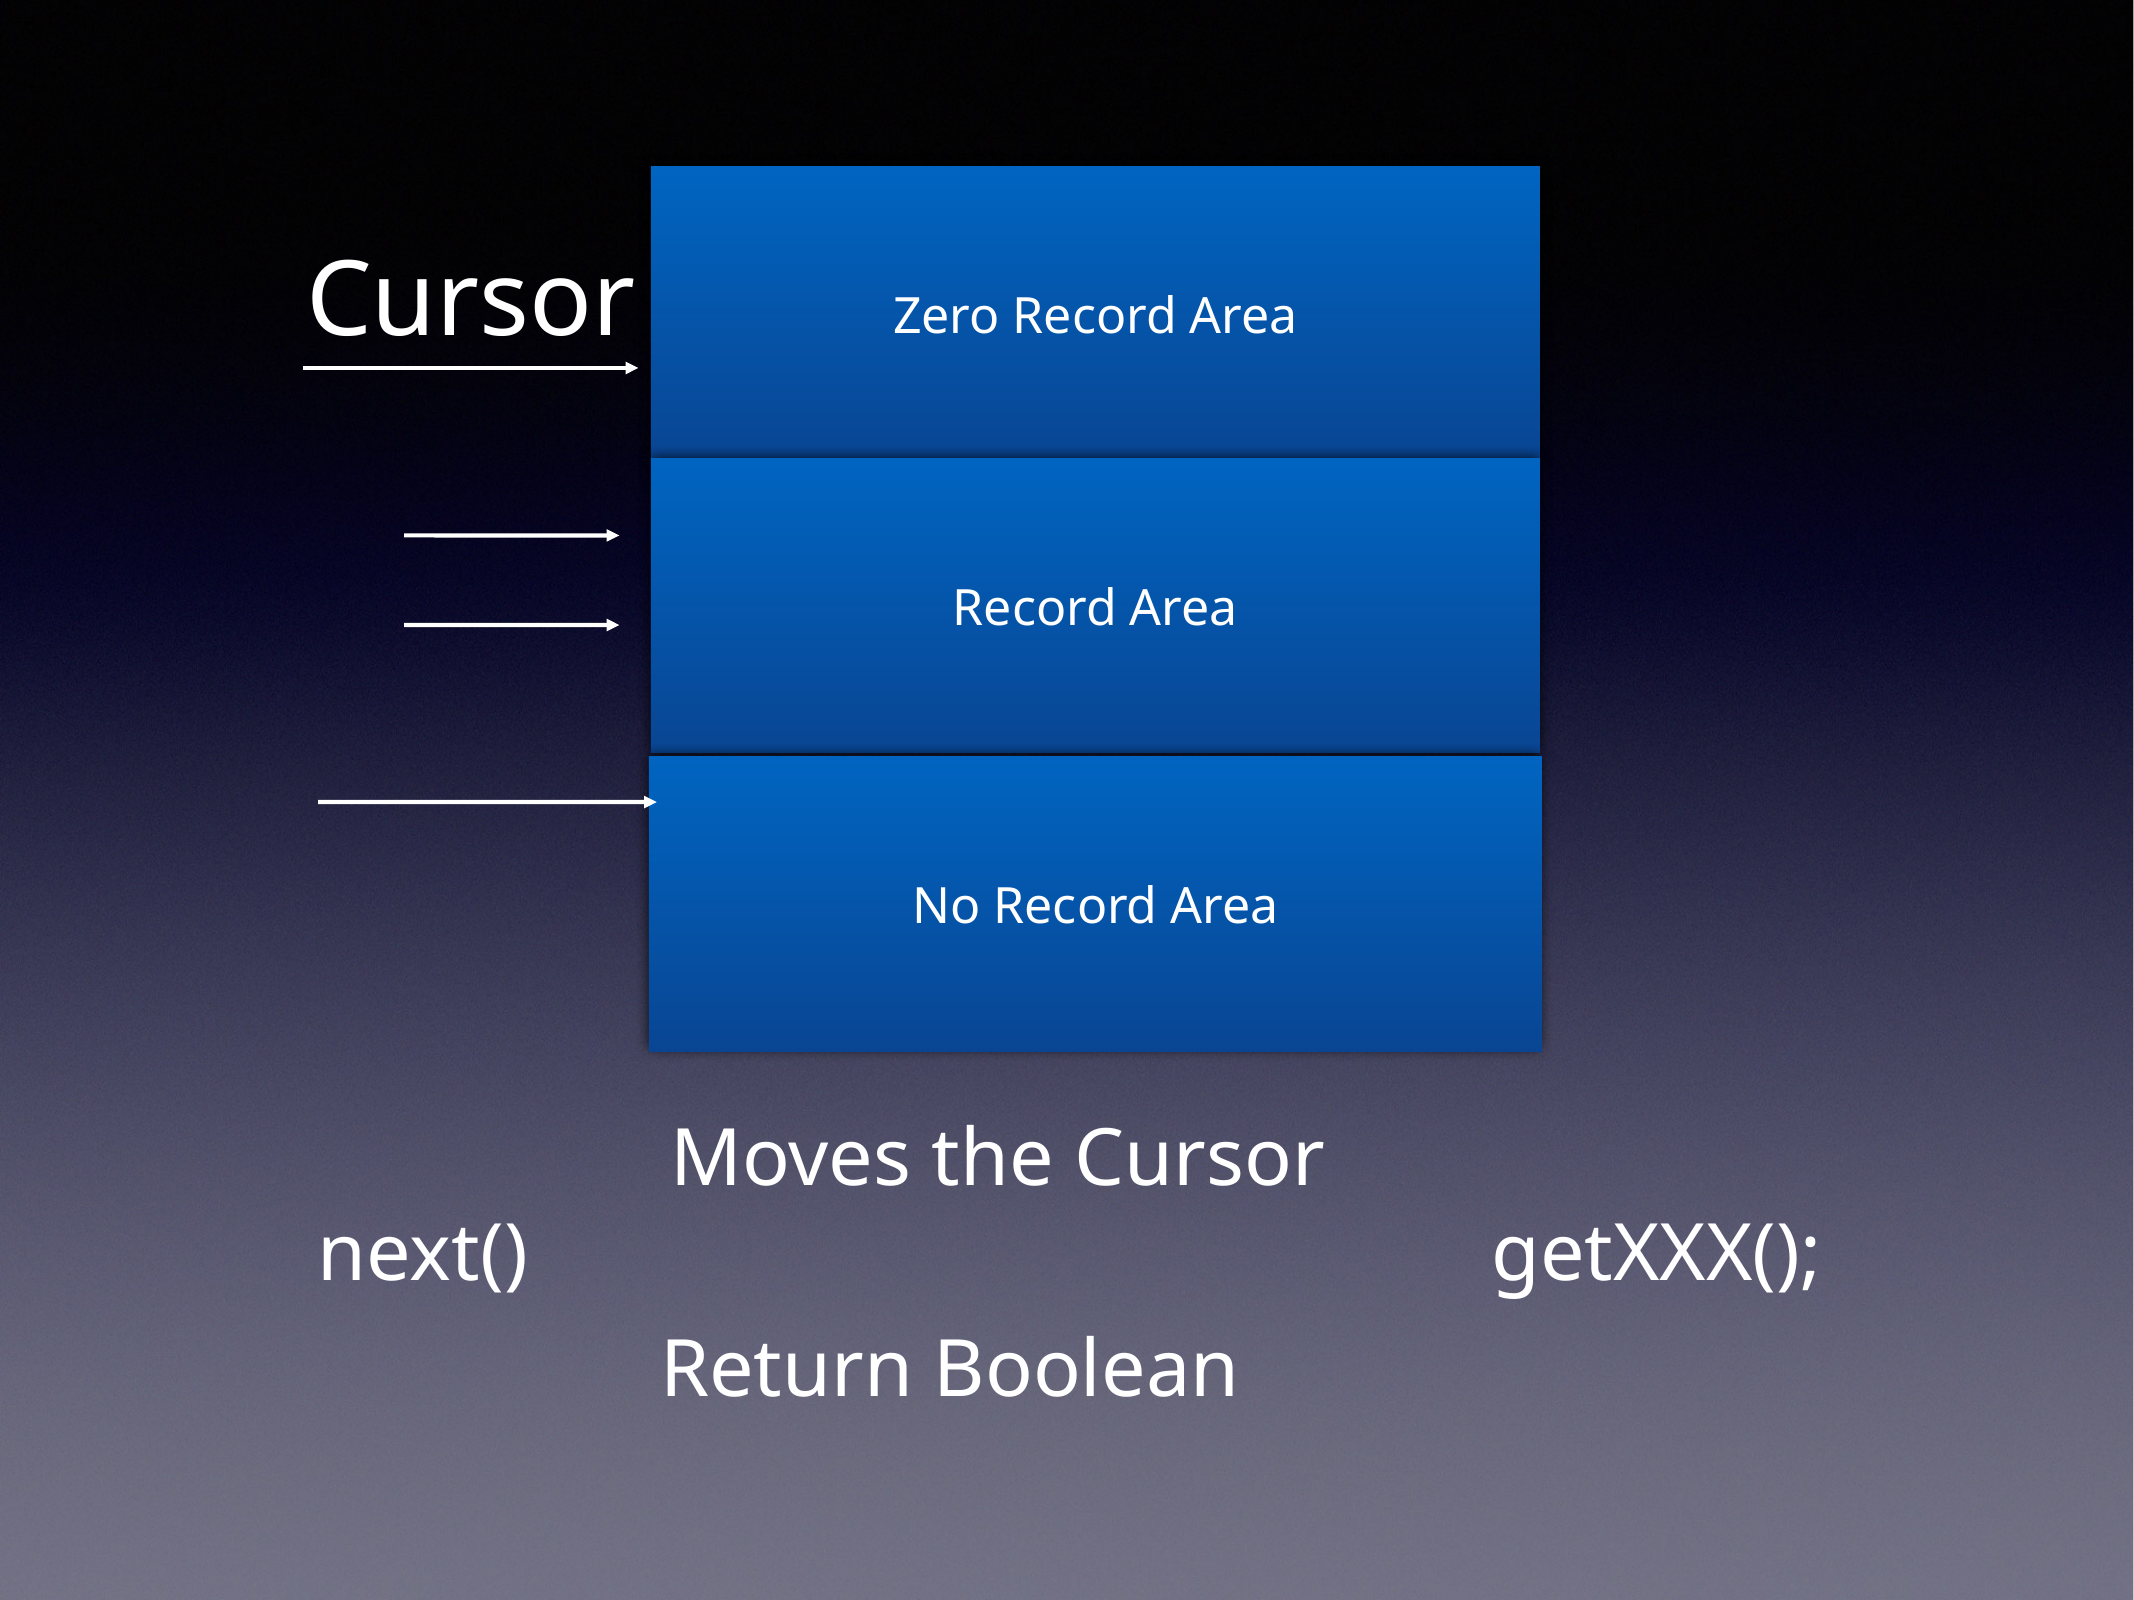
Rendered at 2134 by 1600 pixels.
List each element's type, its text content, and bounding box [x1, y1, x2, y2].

text_box Record Area [650, 458, 1540, 746]
text_box Zero Record Area [650, 166, 1540, 449]
text_box [318, 795, 657, 809]
text_box Return Boolean [651, 1308, 1249, 1421]
text_box Moves the Cursor [662, 1098, 1334, 1210]
text_box getXXX(); [1483, 1192, 1831, 1304]
picture [0, 0, 2134, 1600]
text_box next() [309, 1192, 537, 1304]
text_box [303, 365, 639, 375]
text_box [404, 618, 620, 632]
text_box Cursor [297, 222, 644, 365]
text_box [404, 529, 620, 542]
text_box No Record Area [648, 756, 1542, 1052]
